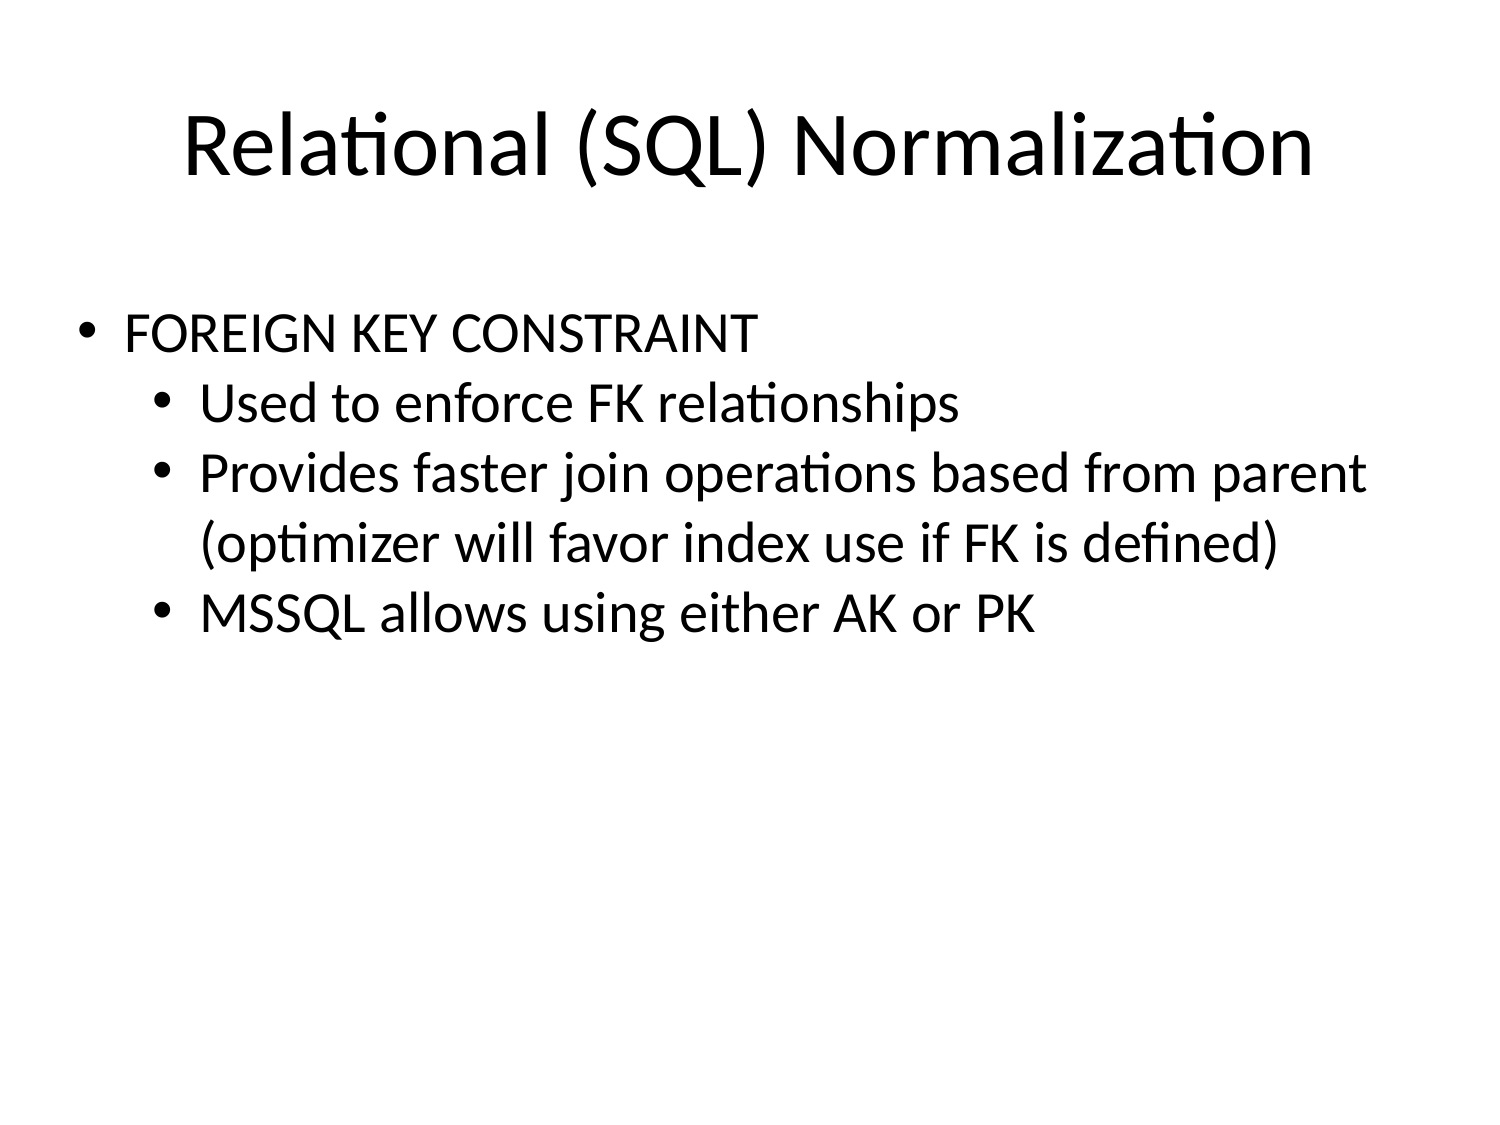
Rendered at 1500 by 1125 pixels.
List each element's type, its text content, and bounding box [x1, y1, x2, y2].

title Relational (SQL) Normalization [75, 45, 1425, 233]
text_box FOREIGN KEY CONSTRAINT Used to enforce FK relationships Provides faster join operations based from parent (optimizer will favor index use if FK is defined) MSSQL allows using either AK or PK [62, 287, 1413, 652]
